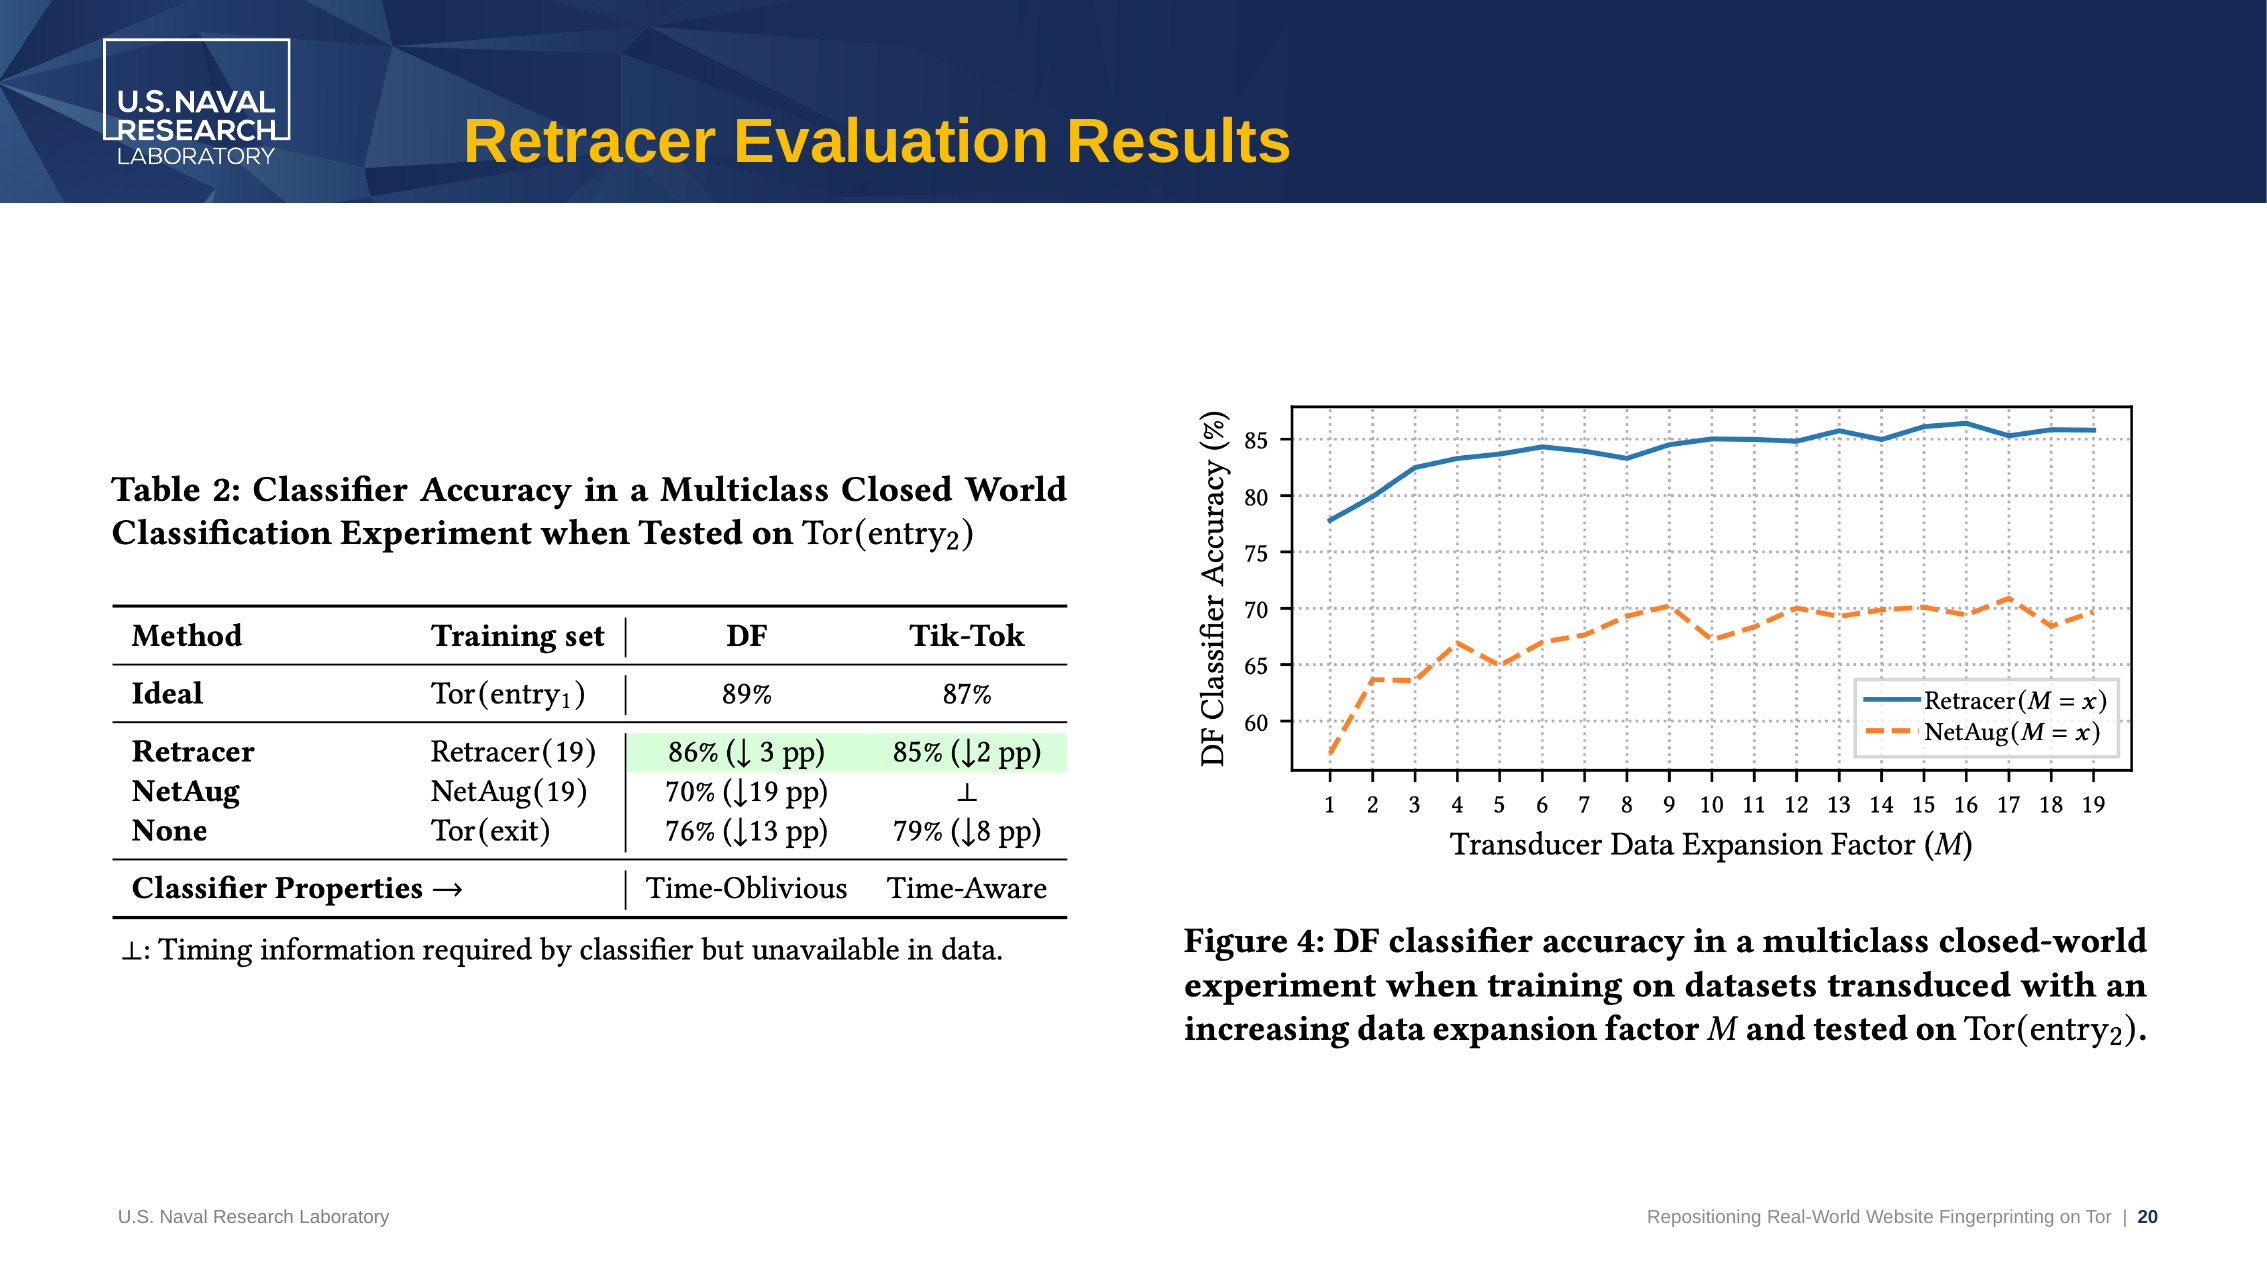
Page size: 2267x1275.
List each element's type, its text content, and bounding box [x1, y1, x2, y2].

slide_number Repositioning Real-World Website Fingerprinting on Tor | 20 [1255, 1181, 2159, 1250]
title Retracer Evaluation Results [463, 104, 2113, 180]
footer U.S. Naval Research Laboratory [103, 1181, 868, 1250]
picture [0, 0, 2267, 203]
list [1179, 392, 2159, 1049]
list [103, 462, 1082, 979]
